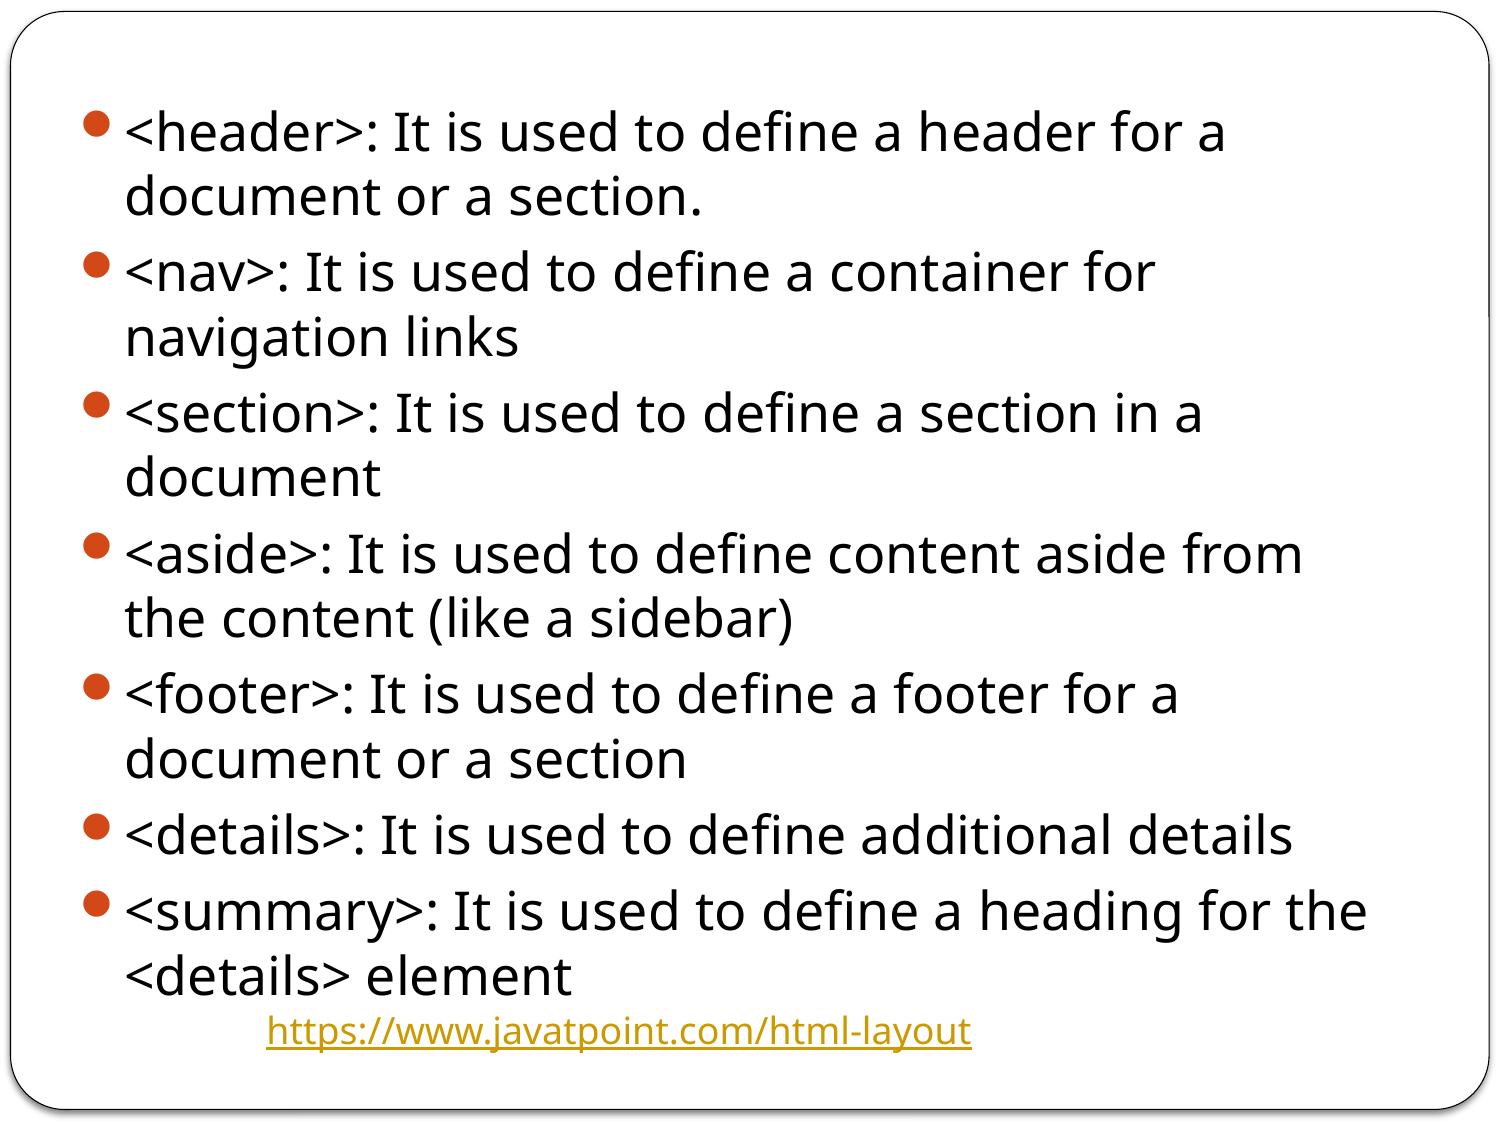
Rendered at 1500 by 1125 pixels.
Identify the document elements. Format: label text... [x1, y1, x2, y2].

text_box https://www.javatpoint.com/html-layout [251, 999, 987, 1111]
list <header>: It is used to define a header for a document or a section. <nav>: It is used to define a container for navigation links <section>: It is used to define a section in a document <aside>: It is used to define content aside from the content (like a sidebar) <footer>: It is used to define a footer for a document or a section <details>: It is used to define additional details <summary>: It is used to define a heading for the <details> element [64, 90, 1415, 1024]
